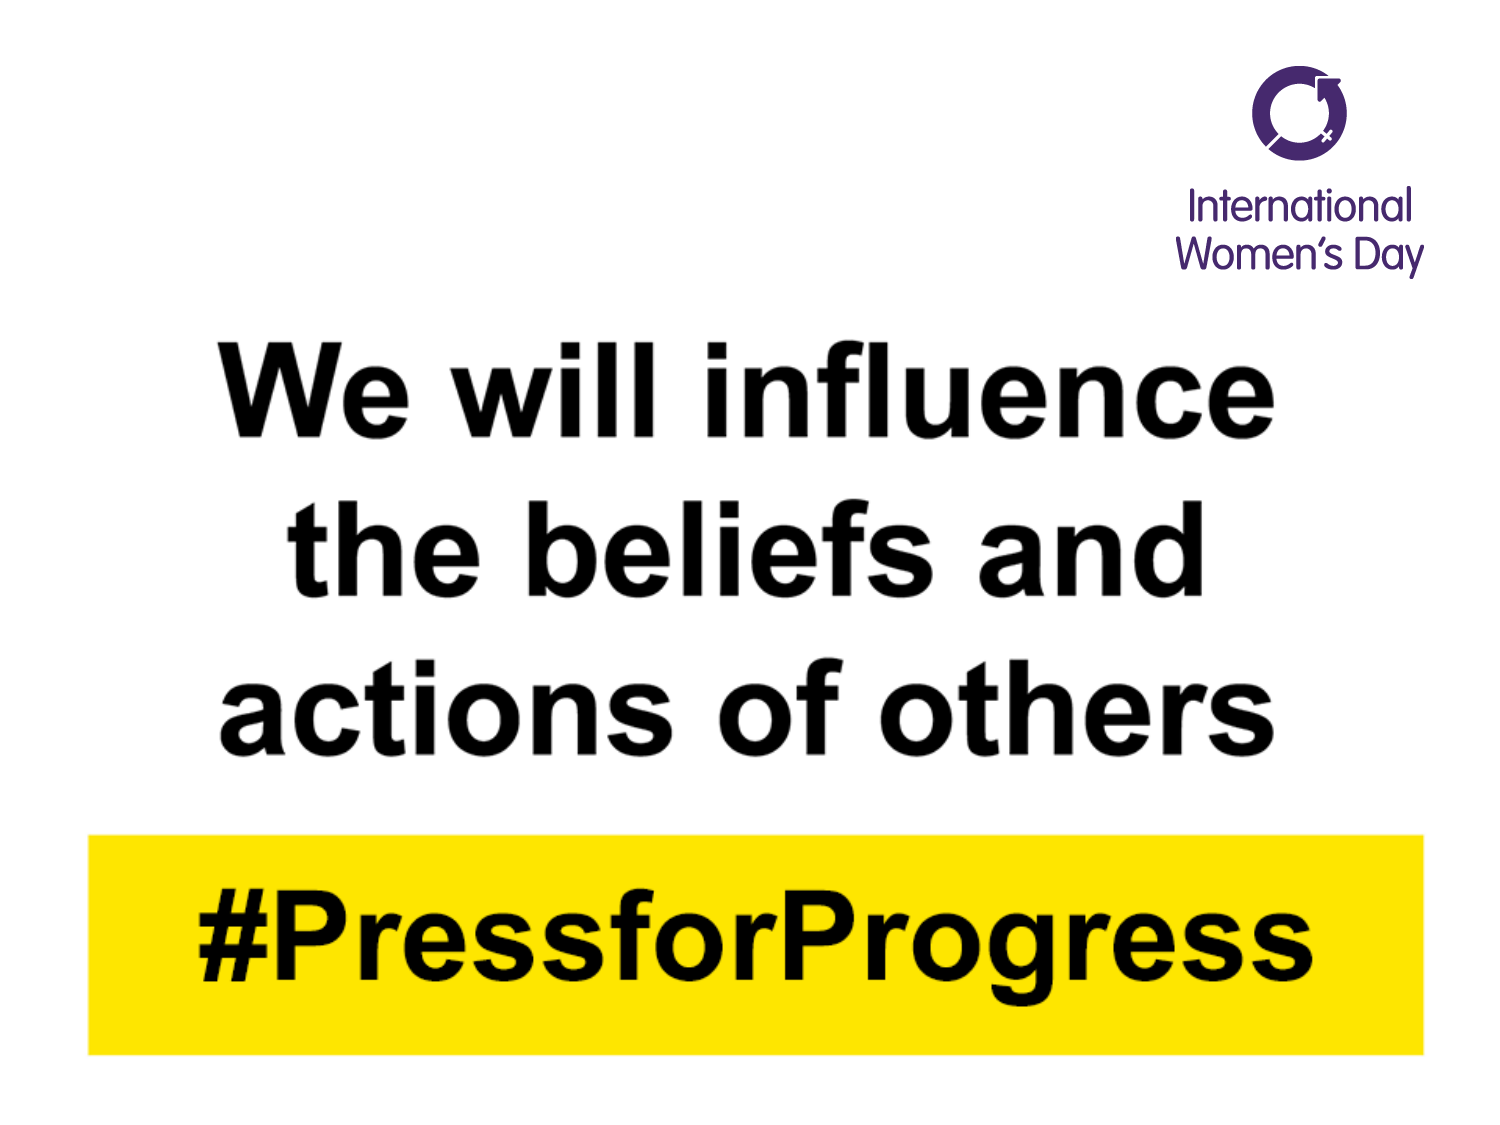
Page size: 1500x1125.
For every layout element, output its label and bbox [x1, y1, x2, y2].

picture [212, 327, 1288, 798]
picture [1176, 66, 1424, 279]
picture [80, 825, 1436, 1071]
